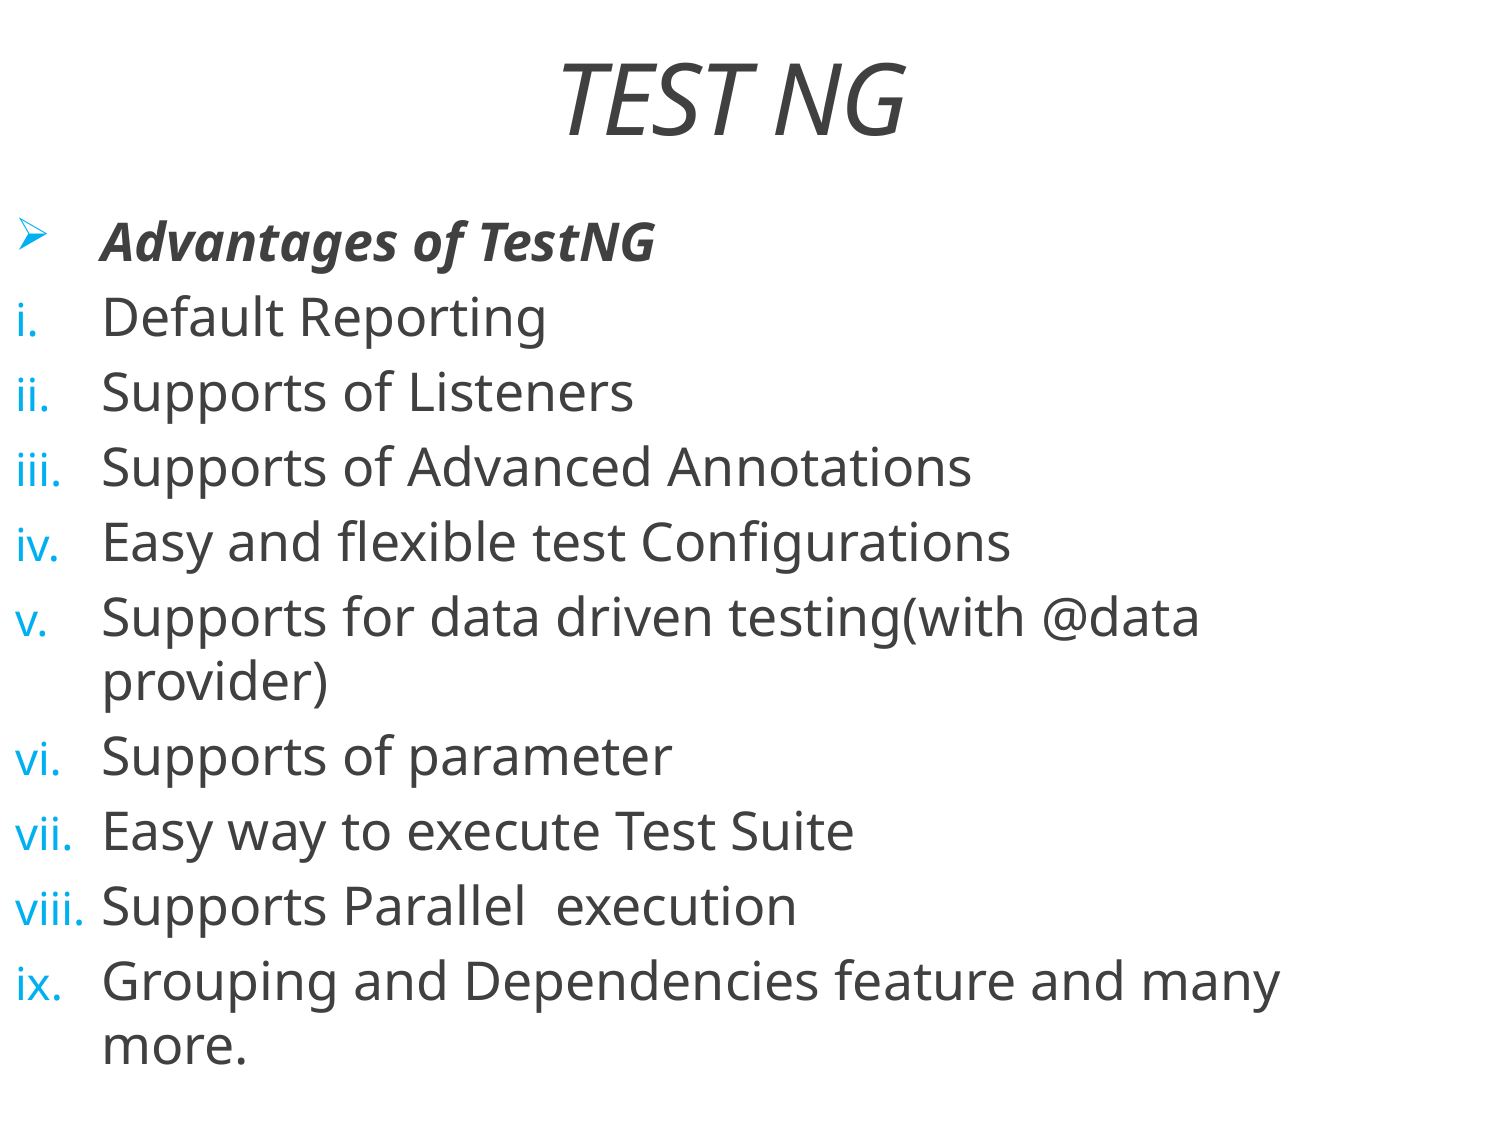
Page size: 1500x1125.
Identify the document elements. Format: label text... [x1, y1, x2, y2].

subtitle Advantages of TestNG Default Reporting Supports of Listeners Supports of Advanced Annotations Easy and flexible test Configurations Supports for data driven testing(with @data provider) Supports of parameter Easy way to execute Test Suite Supports Parallel execution Grouping and Dependencies feature and many more. [0, 200, 1363, 1088]
title Test NG [112, 12, 1350, 163]
